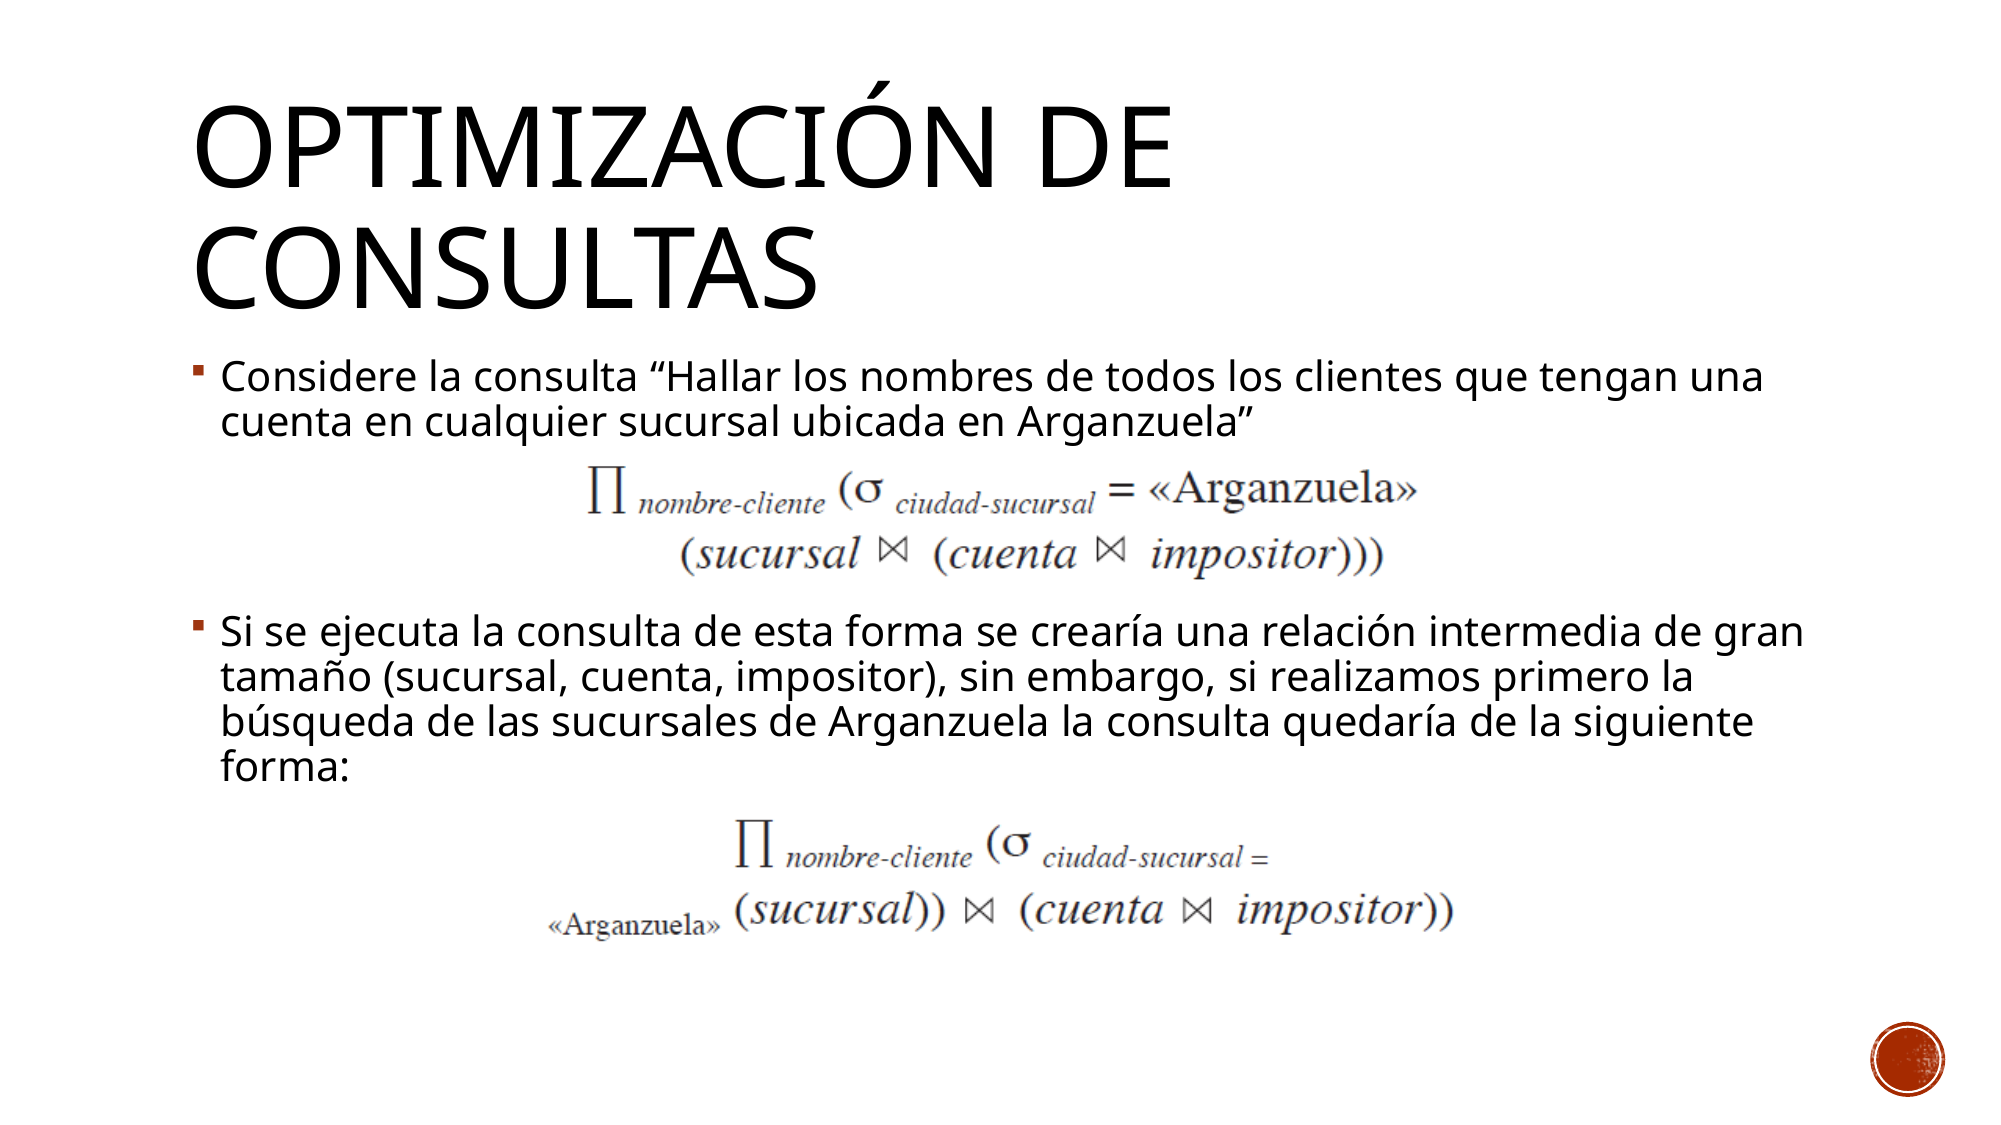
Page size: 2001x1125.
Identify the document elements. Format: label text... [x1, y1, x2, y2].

picture [579, 454, 1421, 589]
picture [535, 814, 1465, 946]
title Optimización de Consultas [175, 79, 1826, 344]
list Considere la consulta “Hallar los nombres de todos los clientes que tengan una cuenta en cualquier sucursal ubicada en Arganzuela” Si se ejecuta la consulta de esta forma se crearía una relación intermedia de gran tamaño (sucursal, cuenta, impositor), sin embargo, si realizamos primero la búsqueda de las sucursales de Arganzuela la consulta quedaría de la siguiente forma: [175, 348, 1826, 1013]
